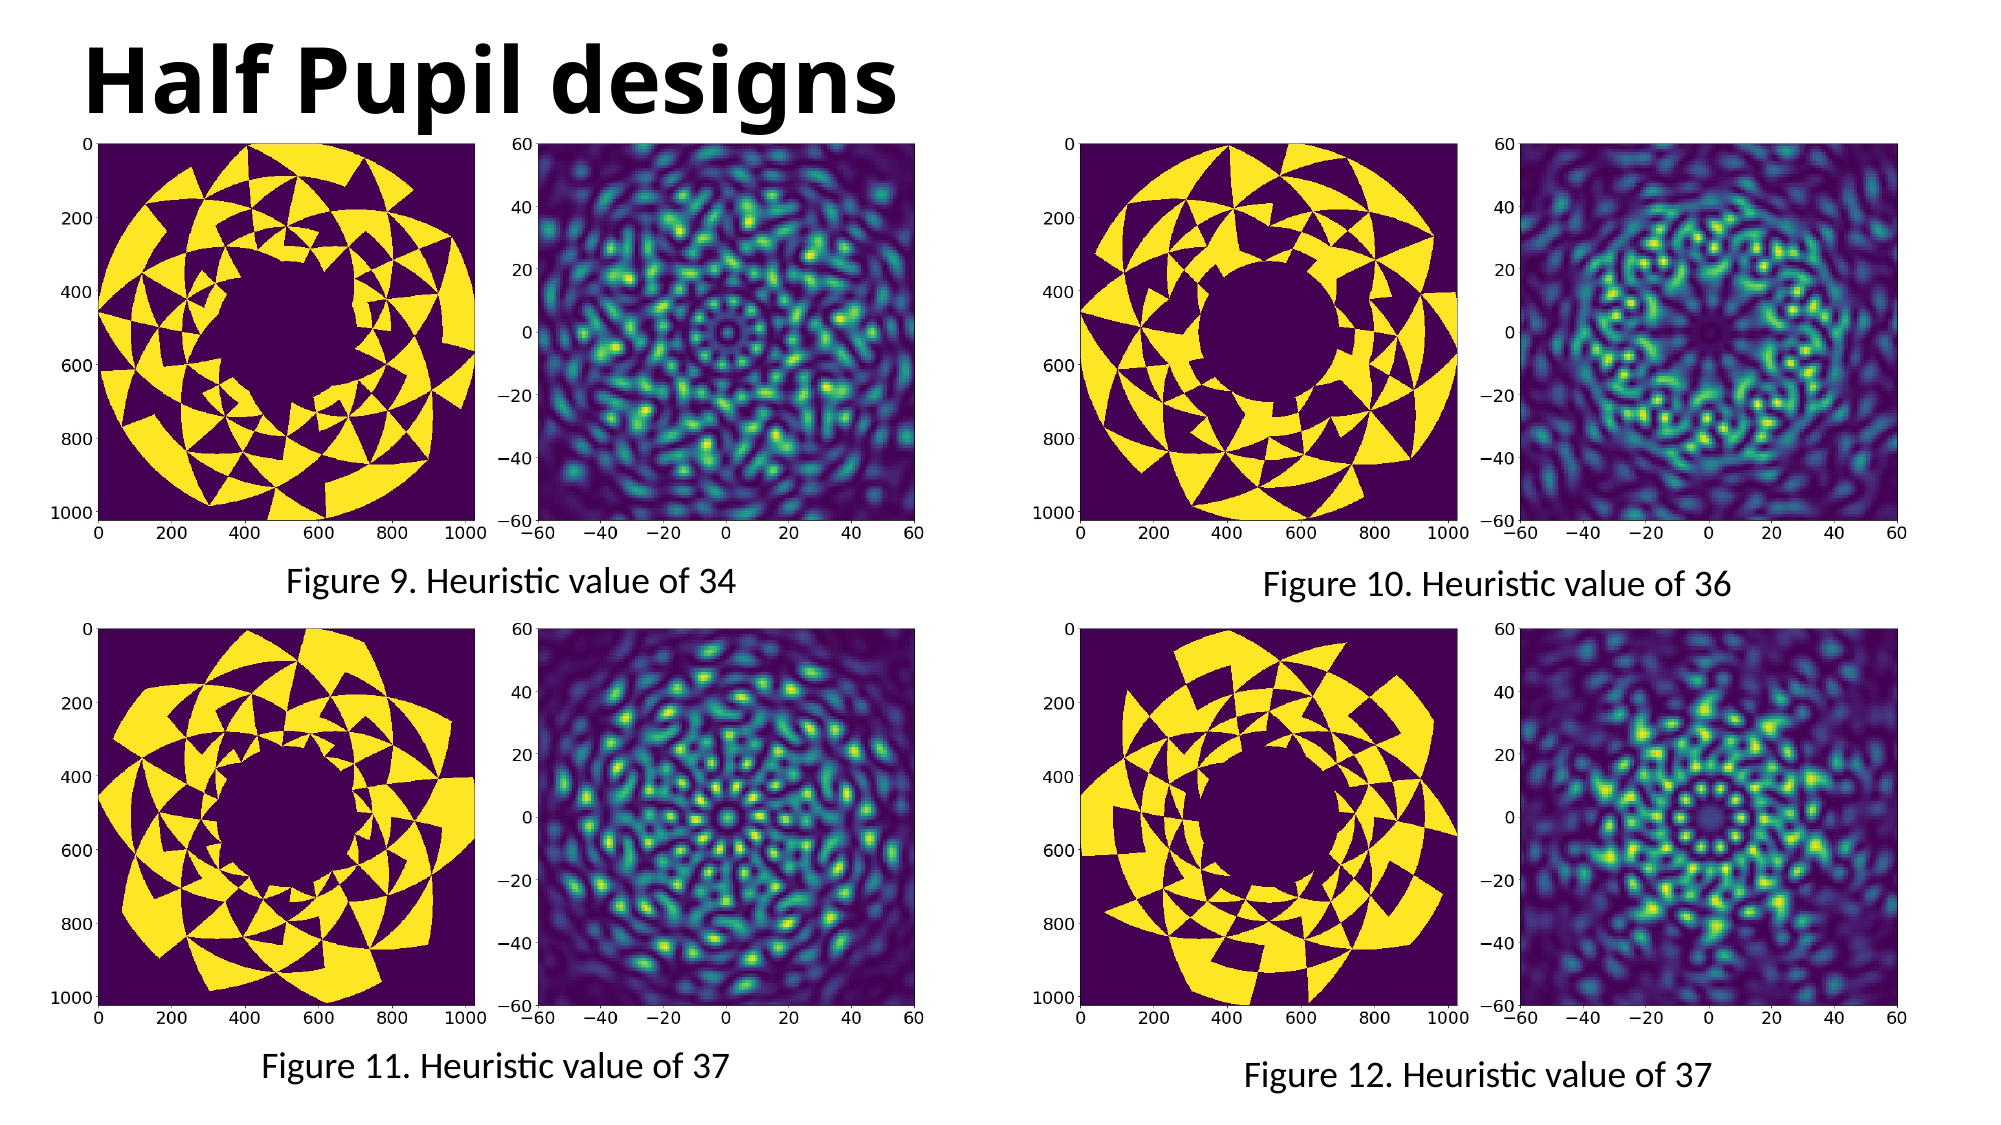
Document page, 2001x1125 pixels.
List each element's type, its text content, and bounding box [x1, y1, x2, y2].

text_box Figure 9. Heuristic value of 34 [271, 549, 752, 609]
text_box Half Pupil designs [66, 0, 1792, 193]
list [44, 132, 929, 546]
text_box Figure 12. Heuristic value of 37 [1229, 1042, 1729, 1103]
text_box Figure 11. Heuristic value of 37 [246, 1033, 746, 1094]
text_box Figure 10. Heuristic value of 36 [1248, 551, 1748, 611]
picture [44, 617, 929, 1032]
picture [1026, 132, 1912, 546]
picture [1026, 617, 1912, 1032]
